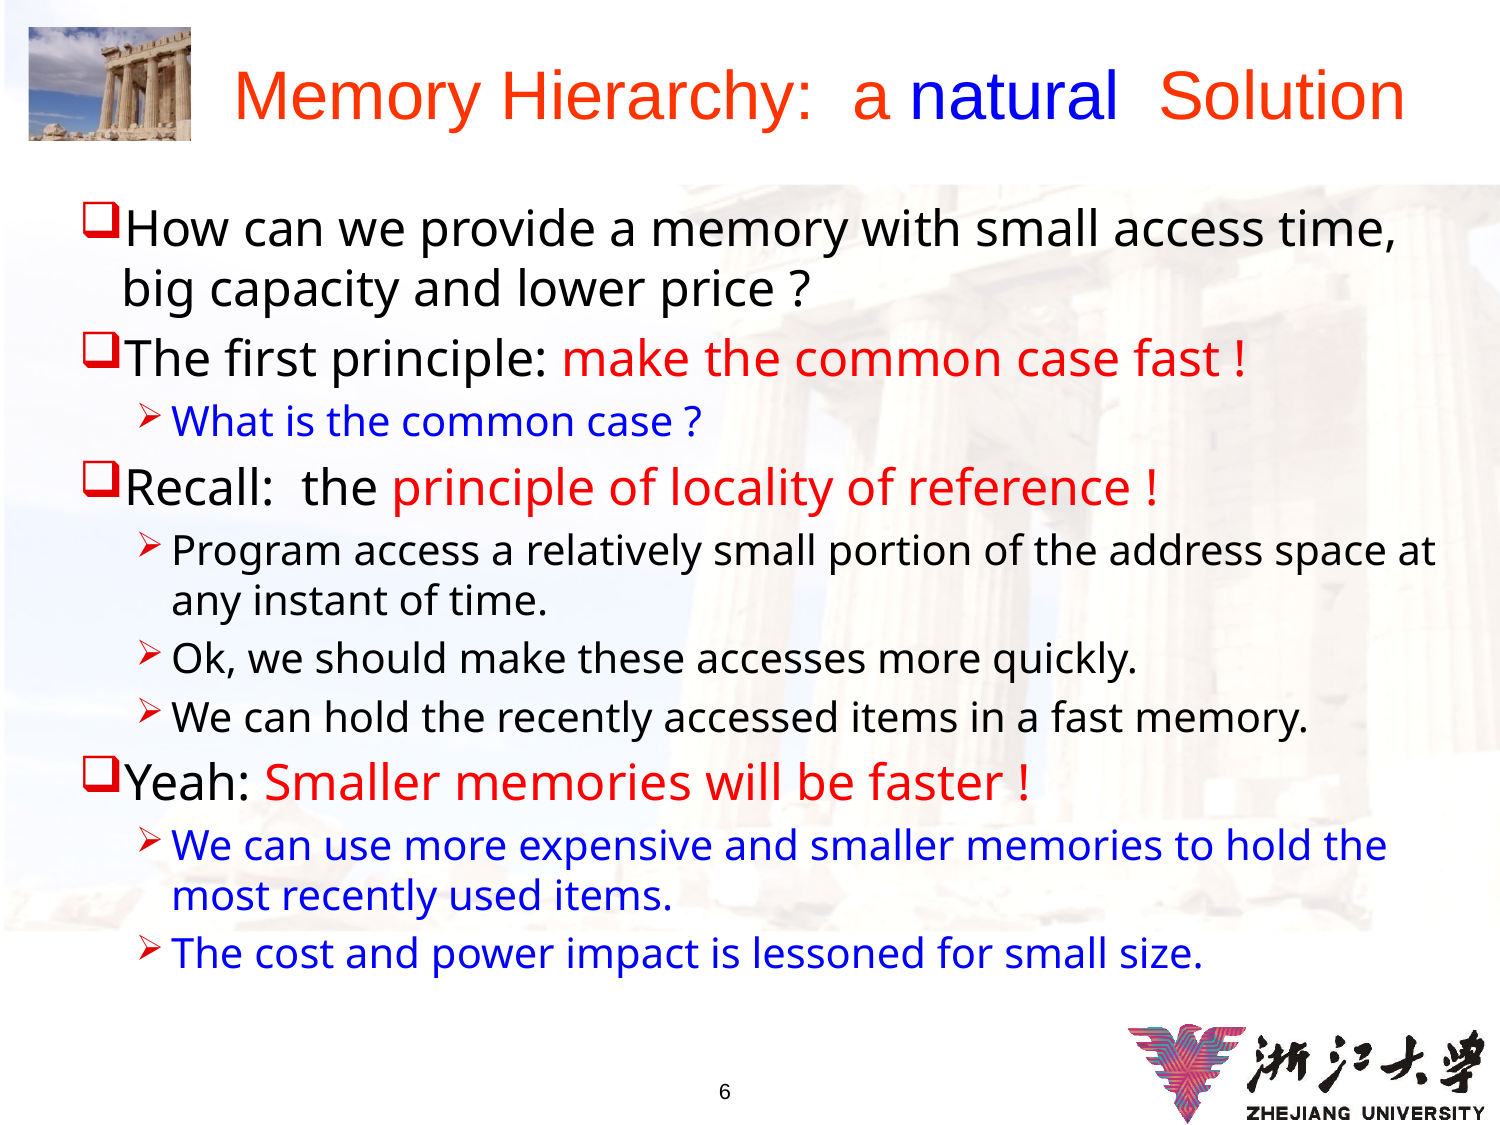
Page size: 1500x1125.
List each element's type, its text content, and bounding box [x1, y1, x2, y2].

picture [0, 0, 1500, 1125]
title Memory Hierarchy: a natural Solution [218, 0, 1500, 185]
list How can we provide a memory with small access time, big capacity and lower price ? The first principle: make the common case fast ! What is the common case ? Recall: the principle of locality of reference ! Program access a relatively small portion of the address space at any instant of time. Ok, we should make these accesses more quickly. We can hold the recently accessed items in a fast memory. Yeah: Smaller memories will be faster ! We can use more expensive and smaller memories to hold the most recently used items. The cost and power impact is lessoned for small size. [64, 189, 1465, 1002]
